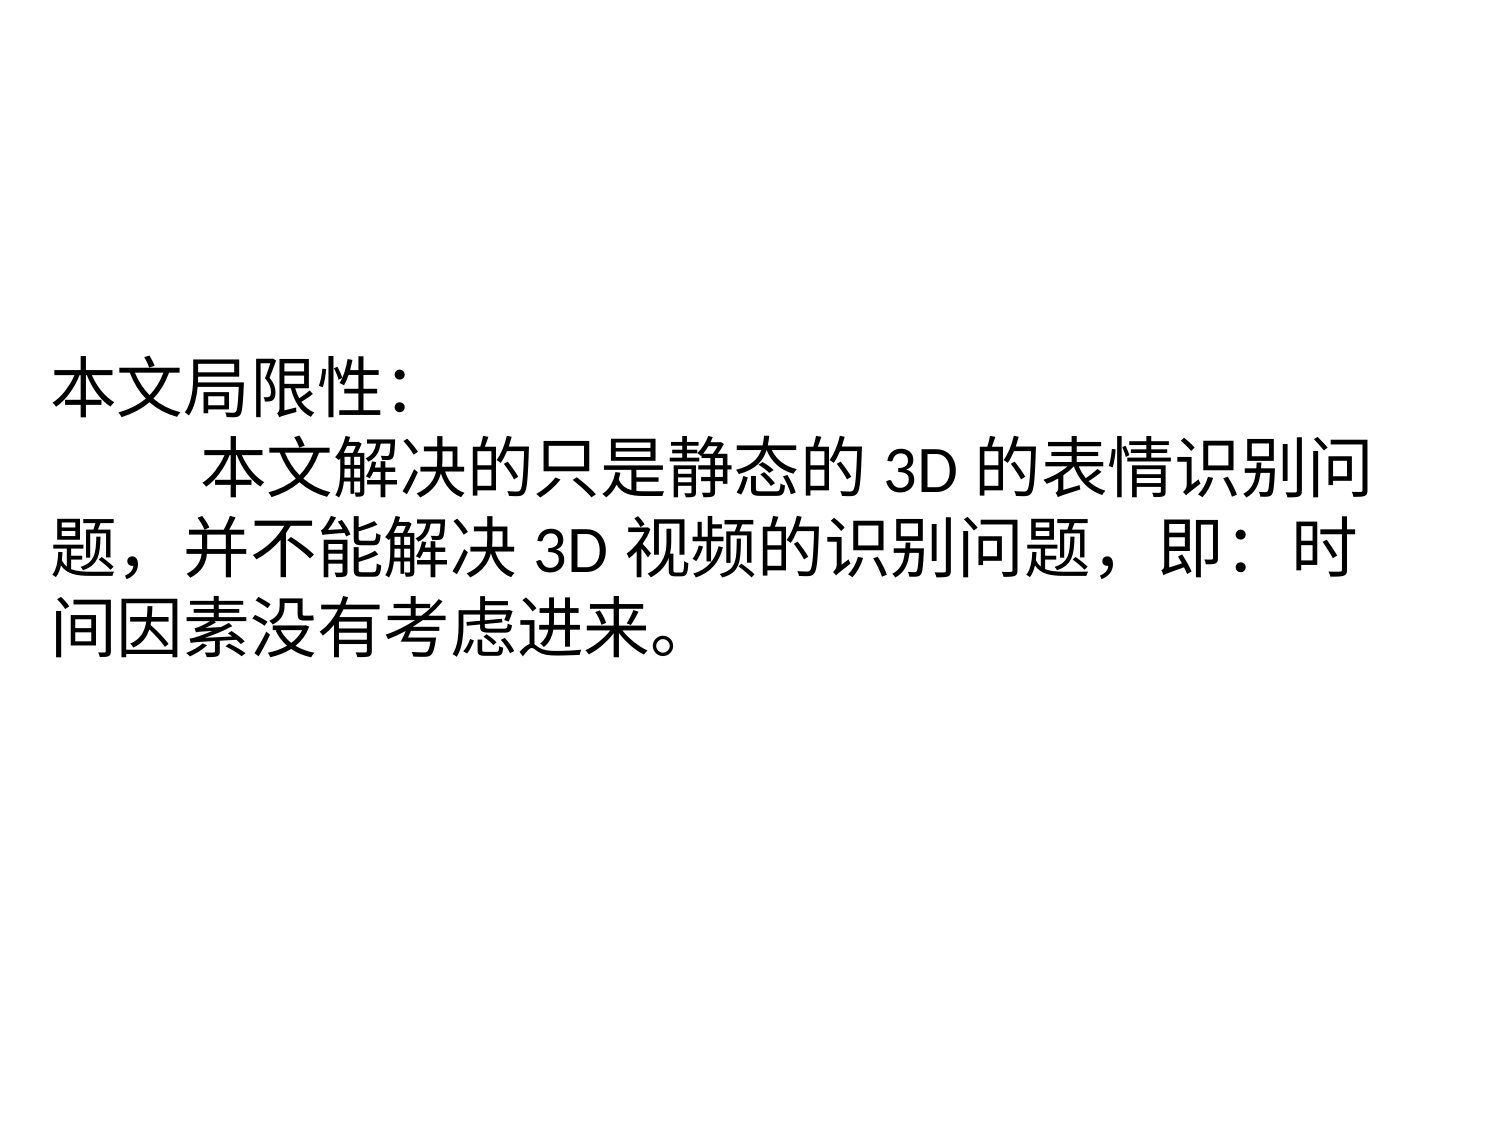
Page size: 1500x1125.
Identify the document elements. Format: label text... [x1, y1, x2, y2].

title 本文局限性： 本文解决的只是静态的3D的表情识别问题，并不能解决3D视频的识别问题，即：时间因素没有考虑进来。 [35, 117, 1430, 1055]
